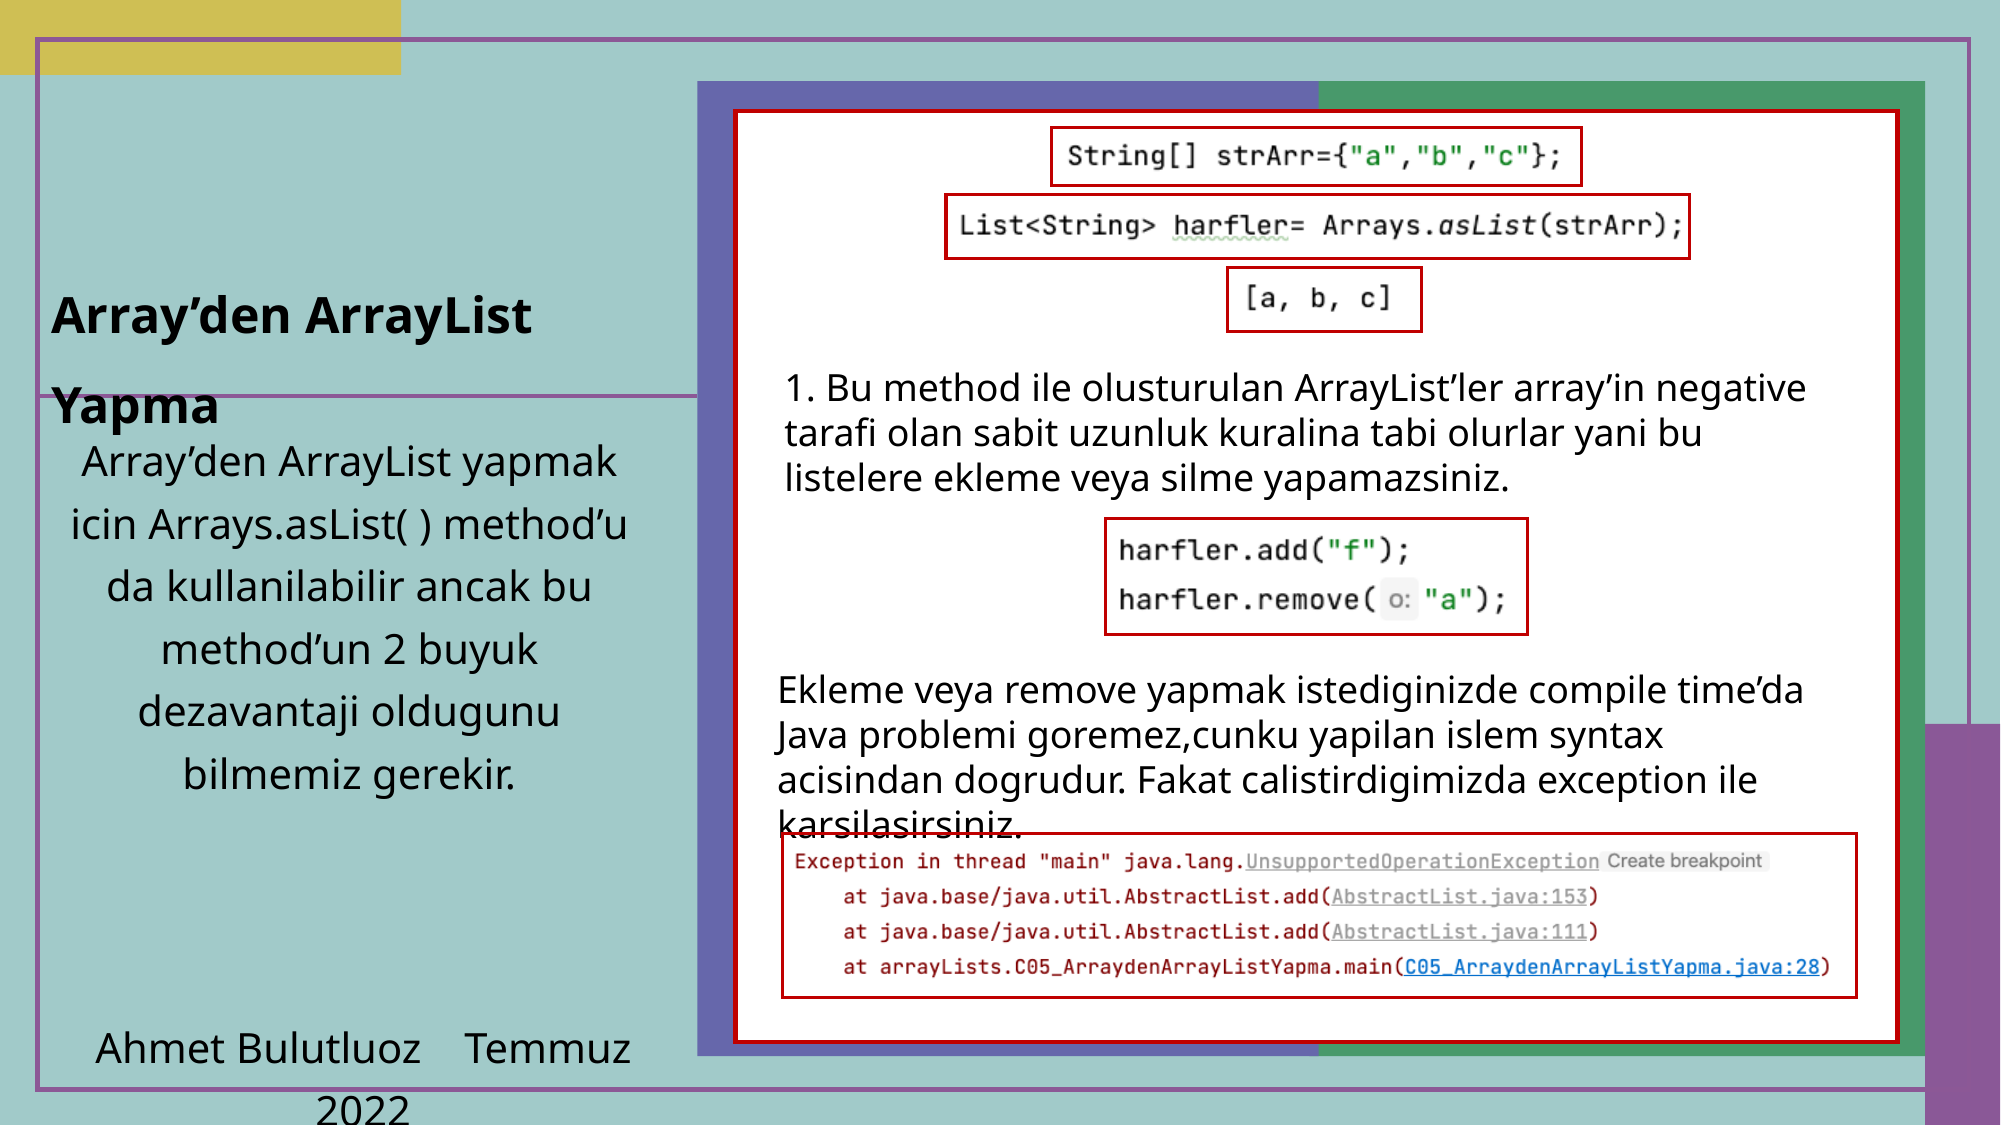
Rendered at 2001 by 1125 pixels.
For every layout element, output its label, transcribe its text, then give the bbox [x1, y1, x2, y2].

picture [1051, 123, 1582, 188]
list Array’den ArrayList yapmak icin Arrays.asList( ) method’u da kullanilabilir ancak bu method’un 2 buyuk dezavantaji oldugunu bilmemiz gerekir. [43, 415, 656, 638]
picture [782, 840, 1857, 992]
text_box [735, 111, 1898, 1042]
text_box Ekleme veya remove yapmak istediginizde compile time’da Java problemi goremez,cunku yapilan islem syntax acisindan dogrudur. Fakat calistirdigimizda exception ile karsilasirsiniz. [762, 658, 1857, 854]
list Ahmet Bulutluoz Temmuz 2022 [38, 1002, 689, 1082]
text_box [782, 992, 1857, 998]
picture [1228, 265, 1407, 330]
text_box [782, 833, 1857, 840]
picture [945, 194, 1705, 259]
text_box [1227, 267, 1422, 332]
text_box [1105, 518, 1528, 522]
picture [1105, 522, 1528, 635]
text_box 1. Bu method ile olusturulan ArrayList’ler array’in negative tarafi olan sabit uzunluk kuralina tabi olurlar yani bu listelere ekleme veya silme yapamazsiniz. [769, 356, 1864, 507]
title Array’den ArrayList Yapma [36, 271, 630, 416]
